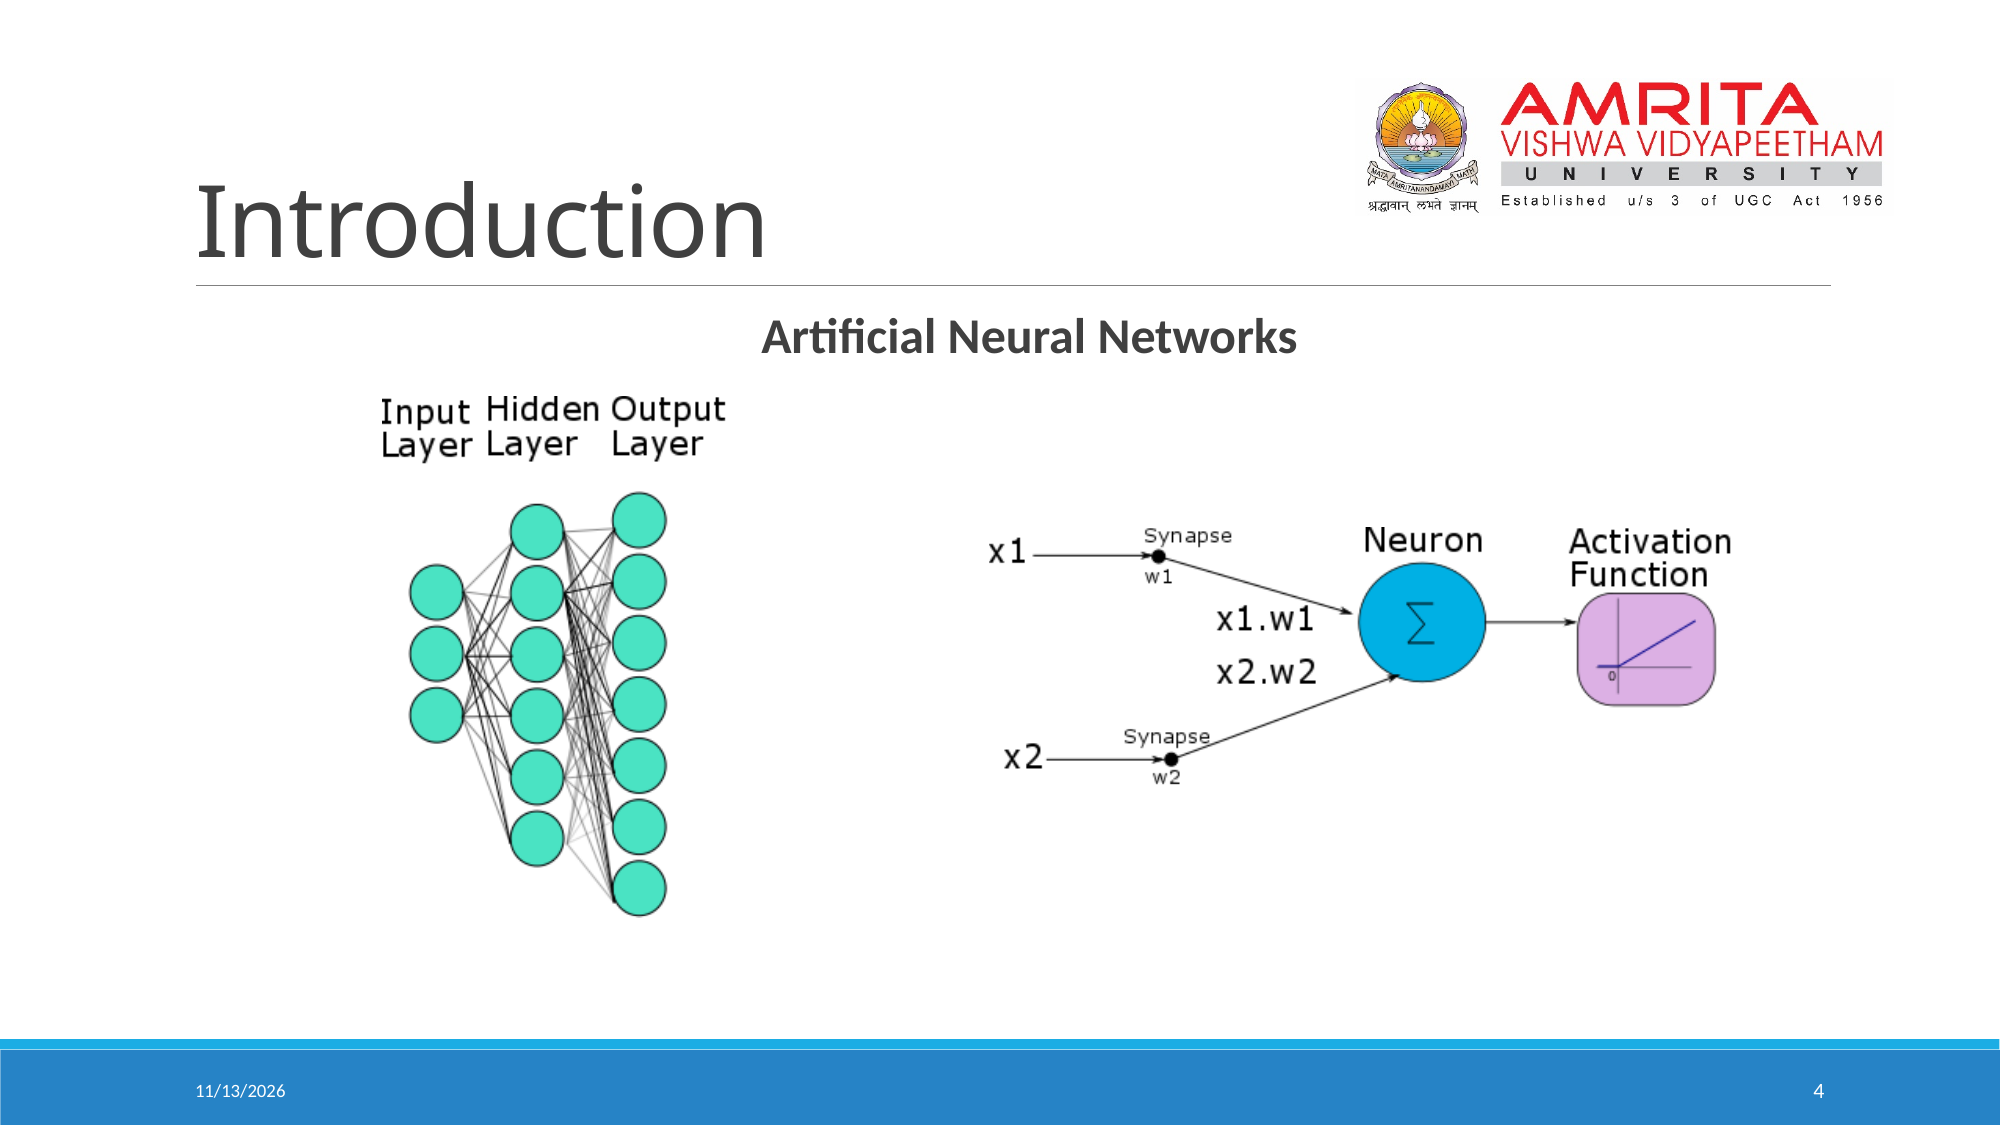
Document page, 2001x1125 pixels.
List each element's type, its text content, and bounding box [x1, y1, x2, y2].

title Introduction [180, 47, 1830, 285]
picture [1354, 77, 1894, 216]
slide_number 4 [1624, 1059, 1840, 1120]
picture [988, 527, 1733, 787]
picture [382, 396, 728, 918]
slide_number 12-Jul-17 [180, 1059, 586, 1120]
list Artificial Neural Networks [150, 302, 1865, 1060]
